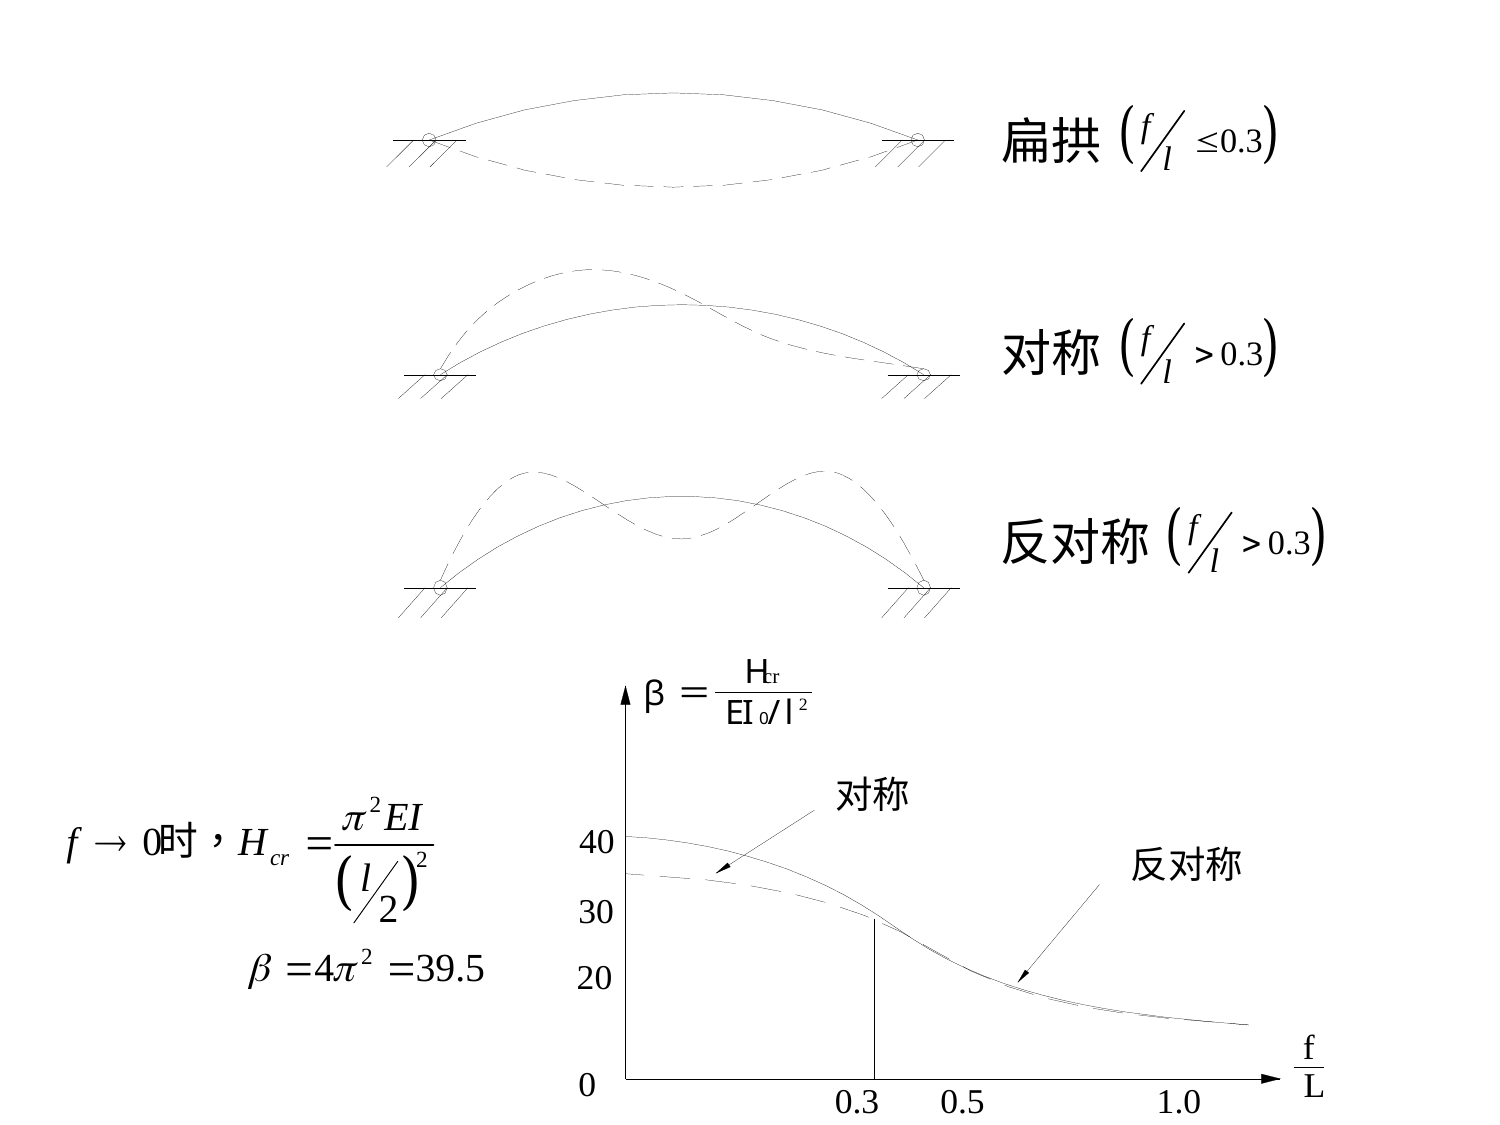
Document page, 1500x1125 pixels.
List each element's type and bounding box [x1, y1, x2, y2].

text_box [395, 266, 1282, 402]
text_box [395, 467, 1330, 622]
picture [572, 651, 1330, 1125]
text_box [383, 89, 1282, 191]
list [52, 786, 491, 1000]
